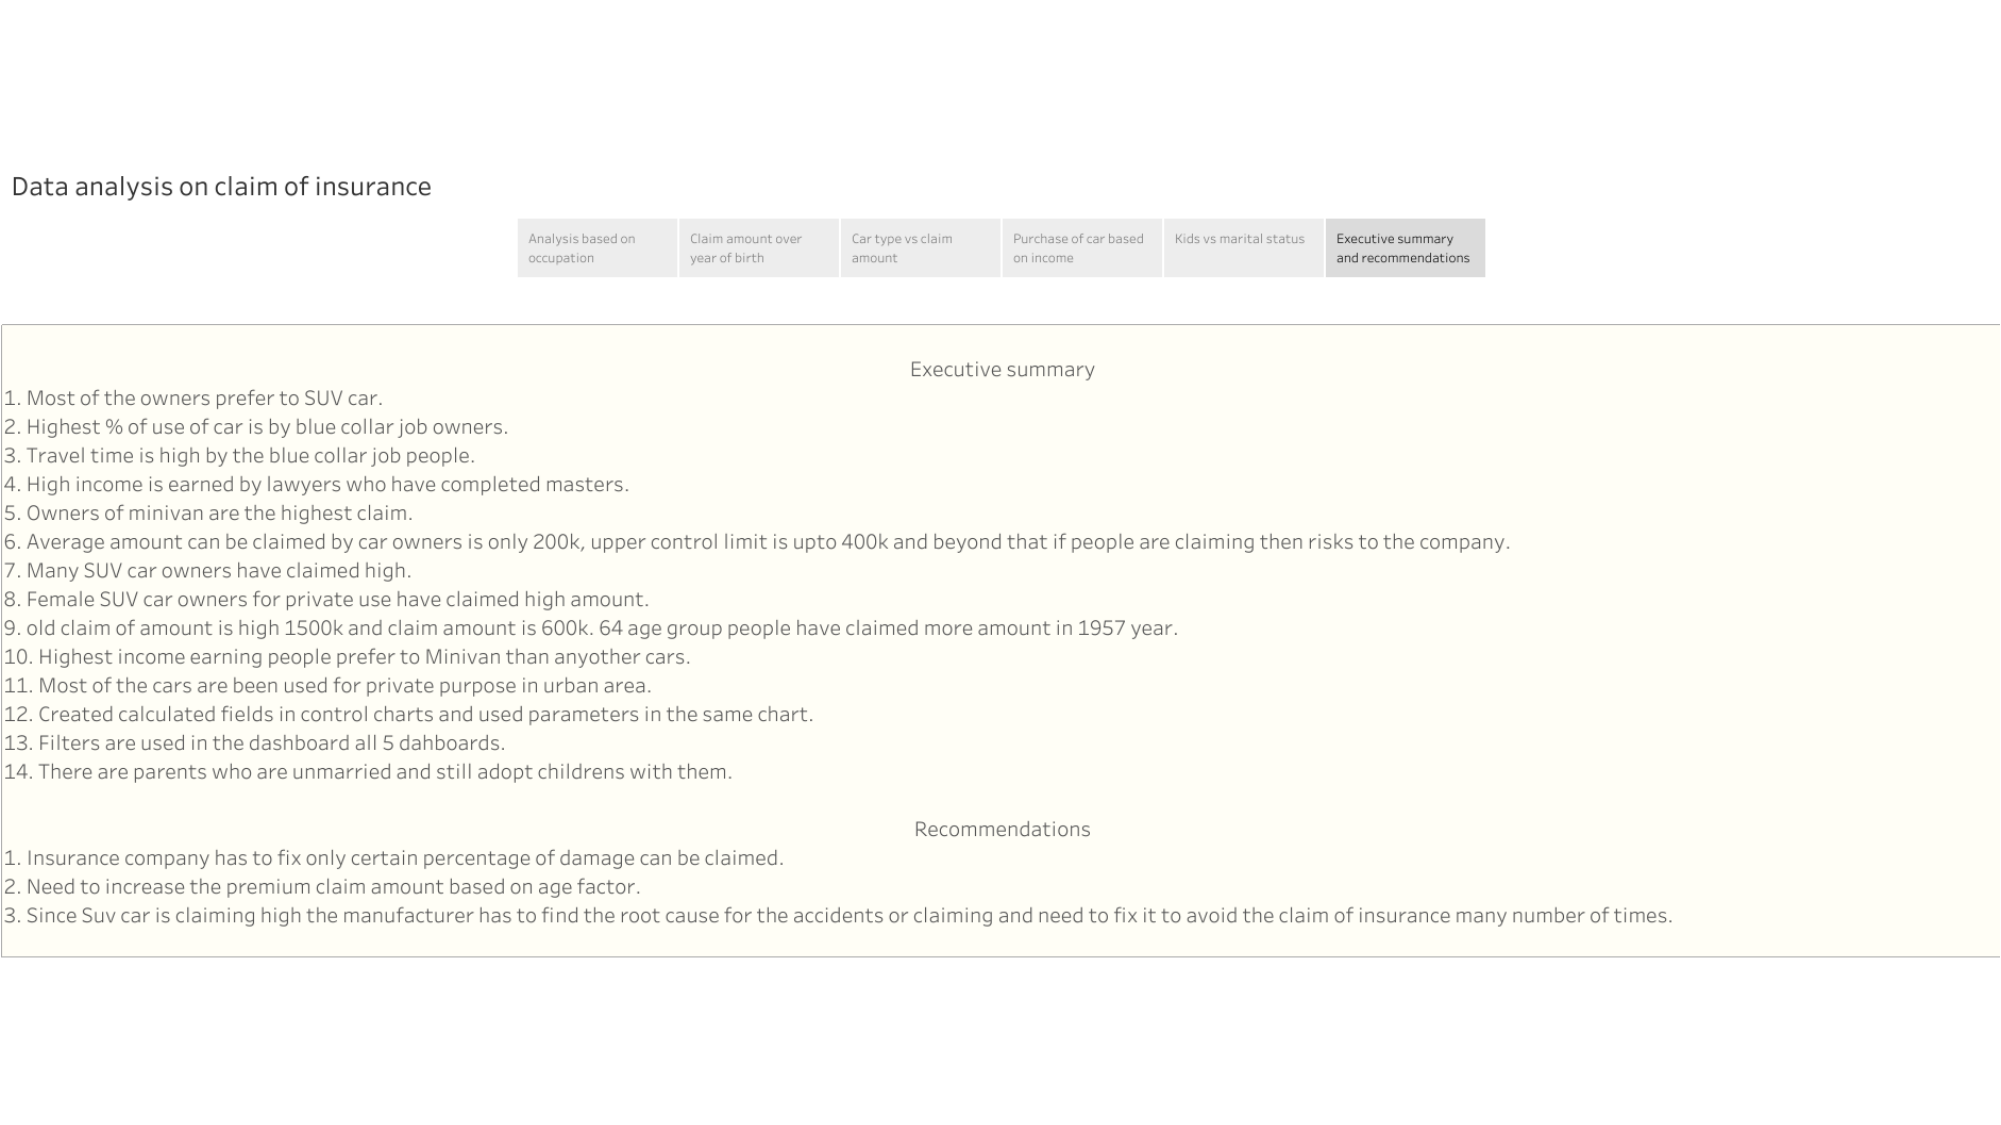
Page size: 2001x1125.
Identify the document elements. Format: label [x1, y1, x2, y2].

picture [0, 158, 2000, 966]
